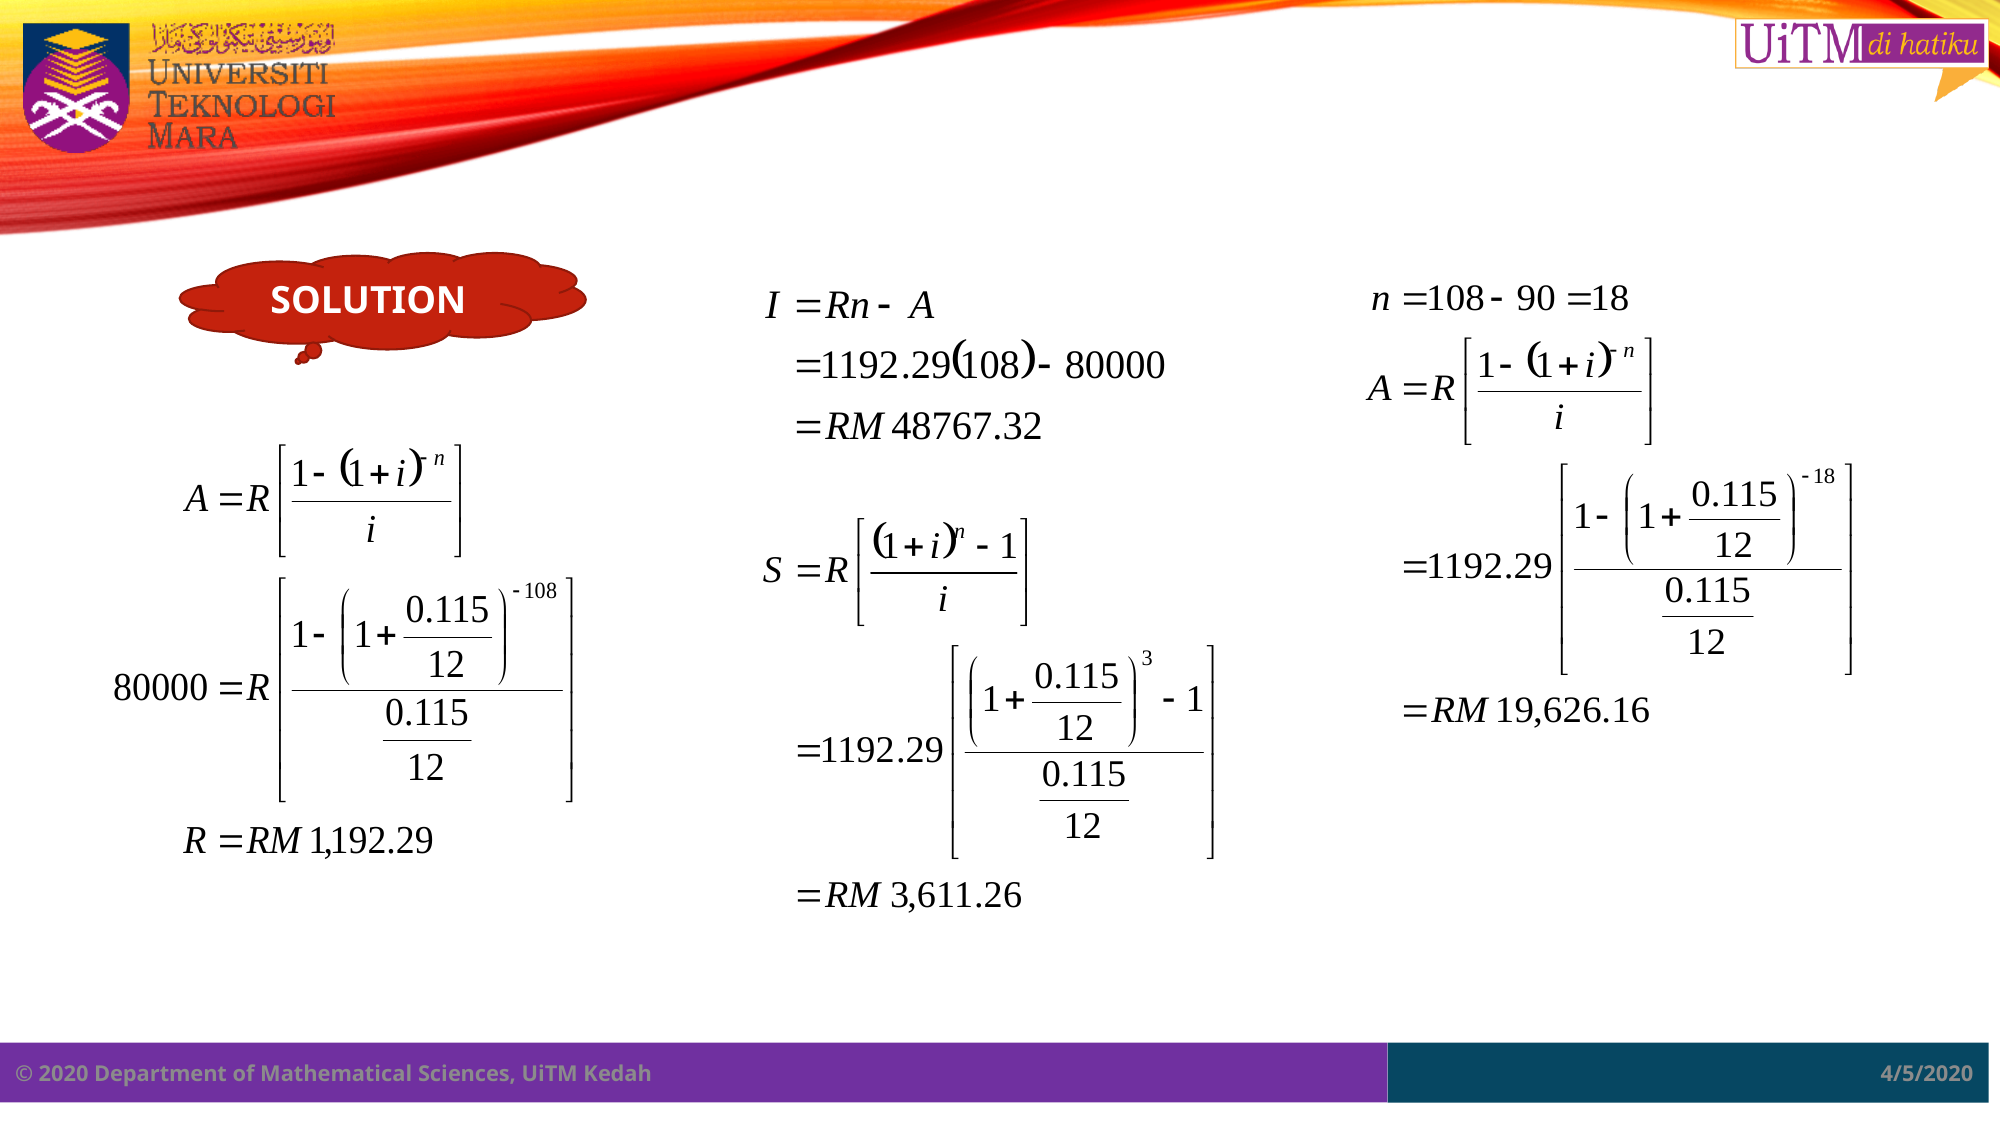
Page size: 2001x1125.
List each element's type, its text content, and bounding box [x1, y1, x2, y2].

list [757, 280, 1174, 450]
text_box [756, 510, 1229, 926]
text_box SOLUTION [178, 251, 587, 365]
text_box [108, 435, 586, 873]
picture [0, 0, 2000, 237]
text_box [1358, 277, 1867, 739]
